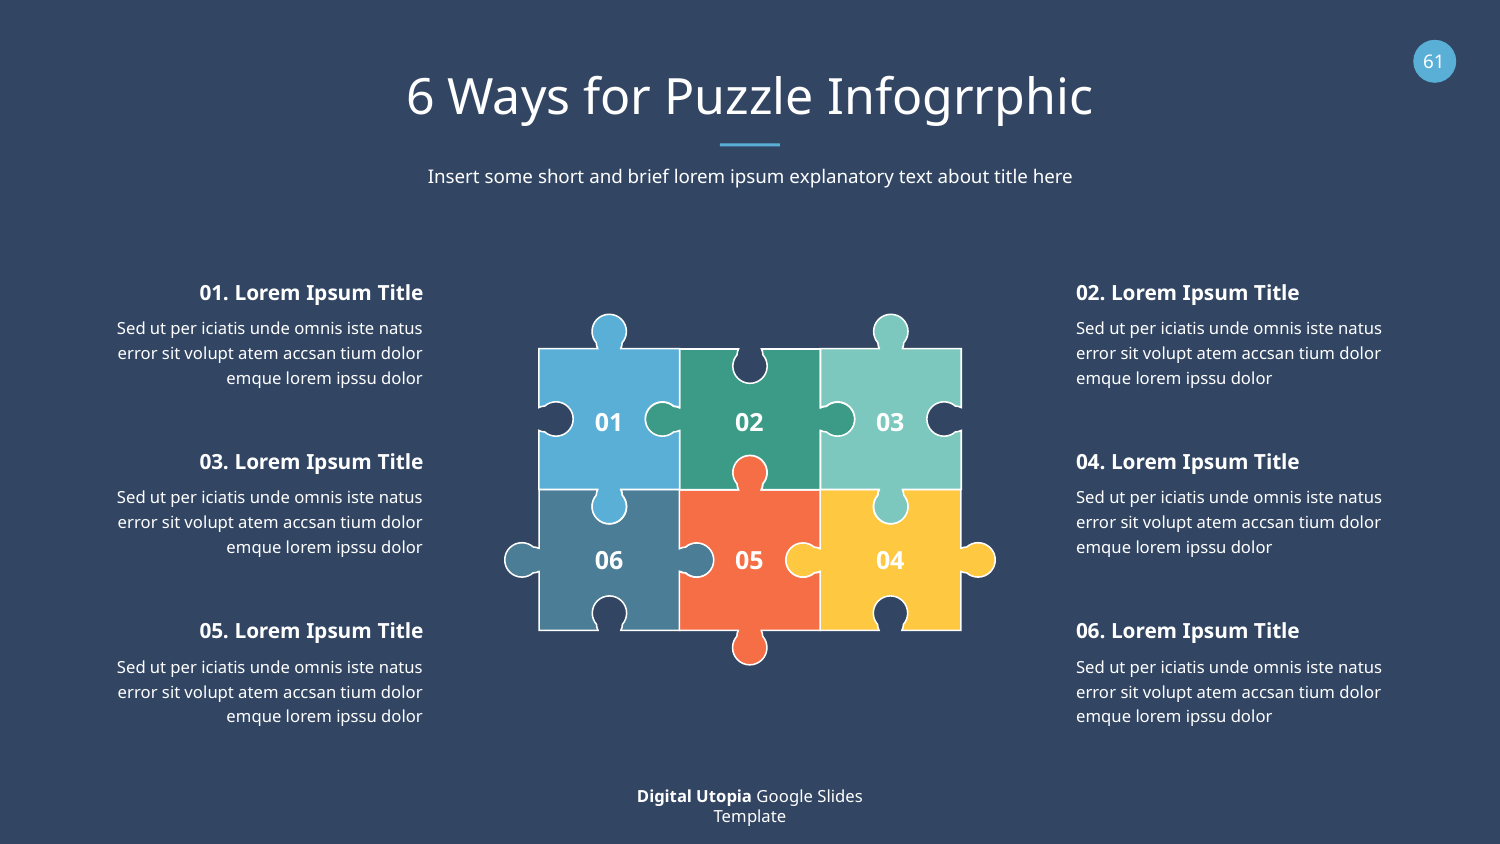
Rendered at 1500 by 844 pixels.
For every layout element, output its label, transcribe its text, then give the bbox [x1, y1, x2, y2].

text_box Sed ut per iciatis unde omnis iste natus error sit volupt atem accsan tium dolor emque lorem ipssu dolor [1075, 313, 1388, 389]
text_box 04. Lorem Ipsum Title [1075, 448, 1388, 475]
list 6 Ways for Puzzle Infogrrphic [112, 64, 1388, 131]
text_box Sed ut per iciatis unde omnis iste natus error sit volupt atem accsan tium dolor emque lorem ipssu dolor [1075, 651, 1388, 728]
text_box 02. Lorem Ipsum Title [1075, 279, 1388, 305]
text_box 05. Lorem Ipsum Title [112, 618, 424, 644]
text_box Sed ut per iciatis unde omnis iste natus error sit volupt atem accsan tium dolor emque lorem ipssu dolor [112, 651, 424, 728]
text_box Sed ut per iciatis unde omnis iste natus error sit volupt atem accsan tium dolor emque lorem ipssu dolor [1075, 482, 1388, 558]
text_box Sed ut per iciatis unde omnis iste natus error sit volupt atem accsan tium dolor emque lorem ipssu dolor [112, 482, 424, 558]
text_box 06. Lorem Ipsum Title [1075, 618, 1388, 644]
text_box 01. Lorem Ipsum Title [112, 279, 424, 305]
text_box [504, 313, 996, 665]
list Insert some short and brief lorem ipsum explanatory text about title here [112, 164, 1388, 190]
text_box Sed ut per iciatis unde omnis iste natus error sit volupt atem accsan tium dolor emque lorem ipssu dolor [112, 313, 424, 389]
text_box 03. Lorem Ipsum Title [112, 448, 424, 475]
